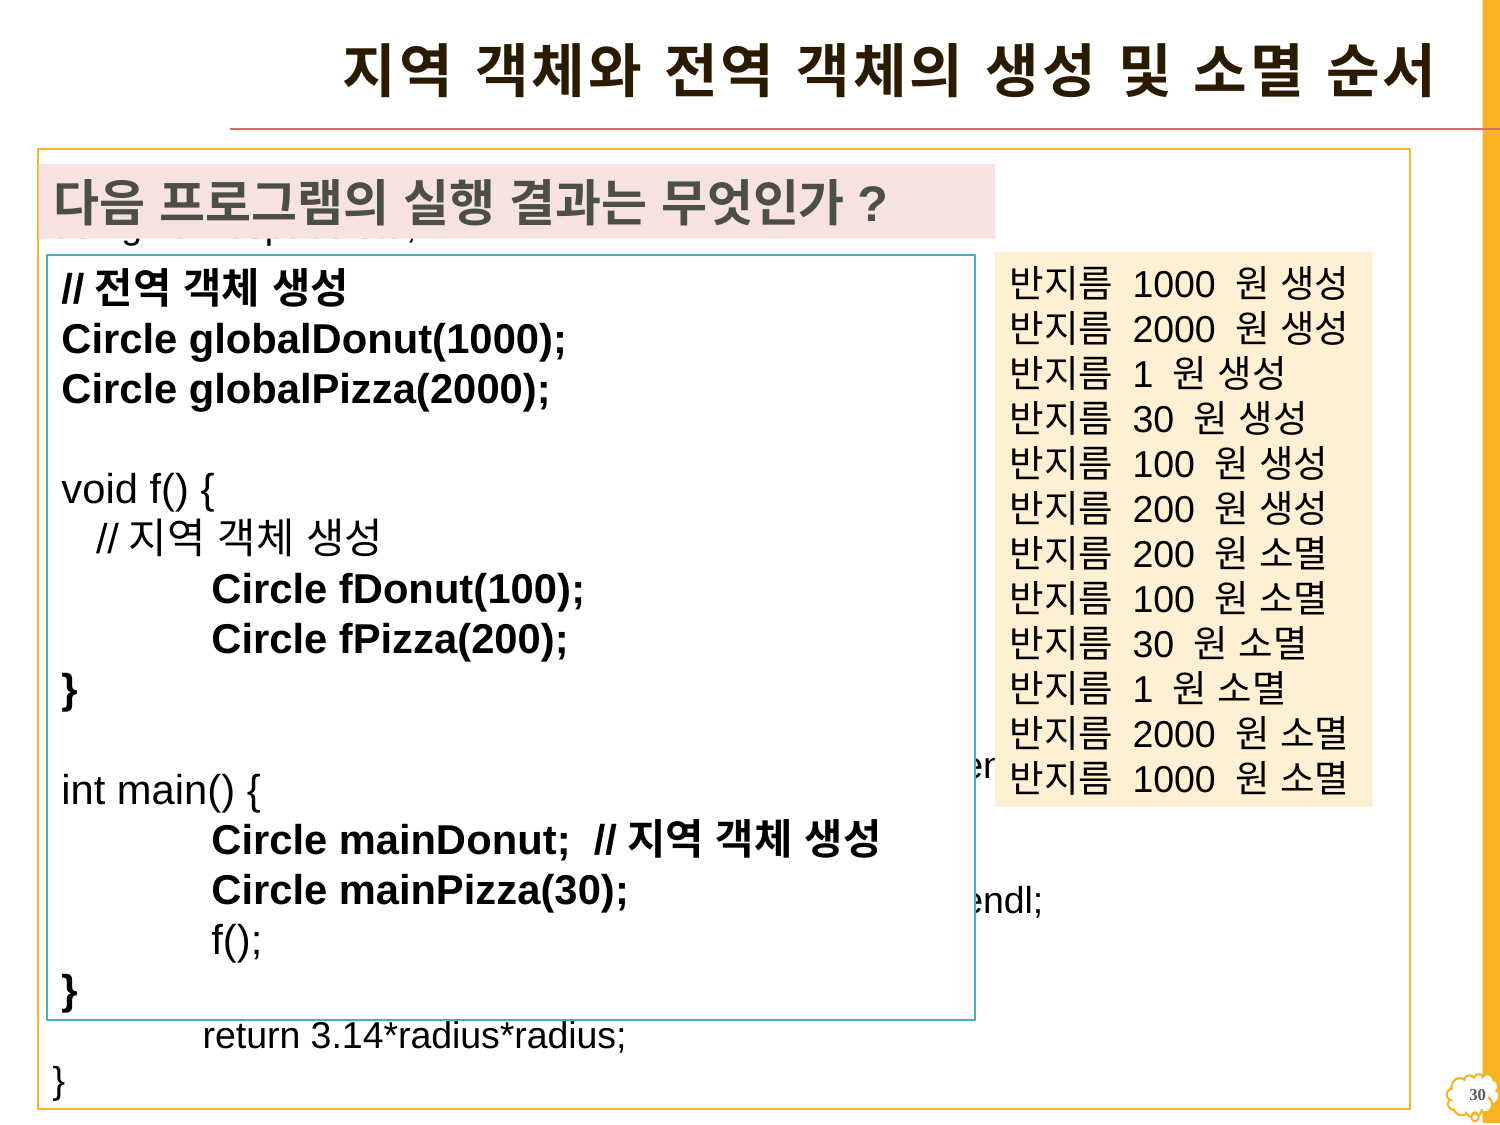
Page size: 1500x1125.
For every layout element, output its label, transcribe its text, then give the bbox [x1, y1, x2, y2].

text_box #include <iostream> using namespace std; class Circle { public: int radius; Circle(); Circle(int r); ~Circle(); double getArea(); }; Circle::Circle() : Circle(1) { } Circle::Circle(int r) { radius = r; cout << "반지름 " << radius << " 원 생성" << endl; } Circle::~Circle() { cout << "반지름 " << radius << " 원 소멸" << endl; } double Circle::getArea() { return 3.14*radius*radius; } [37, 148, 1411, 1110]
slide_number 29 [1448, 1067, 1500, 1120]
text_box 다음 프로그램의 실행 결과는 무엇인가? [38, 163, 996, 239]
text_box //전역 객체 생성 Circle globalDonut(1000); Circle globalPizza(2000); void f() { //지역 객체 생성 Circle fDonut(100); Circle fPizza(200); } int main() { Circle mainDonut; //지역 객체 생성 Circle mainPizza(30); f(); } [46, 254, 976, 1021]
text_box 반지름 1000 원 생성 반지름 2000 원 생성 반지름 1 원 생성 반지름 30 원 생성 반지름 100 원 생성 반지름 200 원 생성 반지름 200 원 소멸 반지름 100 원 소멸 반지름 30 원 소멸 반지름 1 원 소멸 반지름 2000 원 소멸 반지름 1000 원 소멸 [994, 252, 1373, 807]
title 지역 객체와 전역 객체의 생성 및 소멸 순서 [198, 19, 1453, 130]
